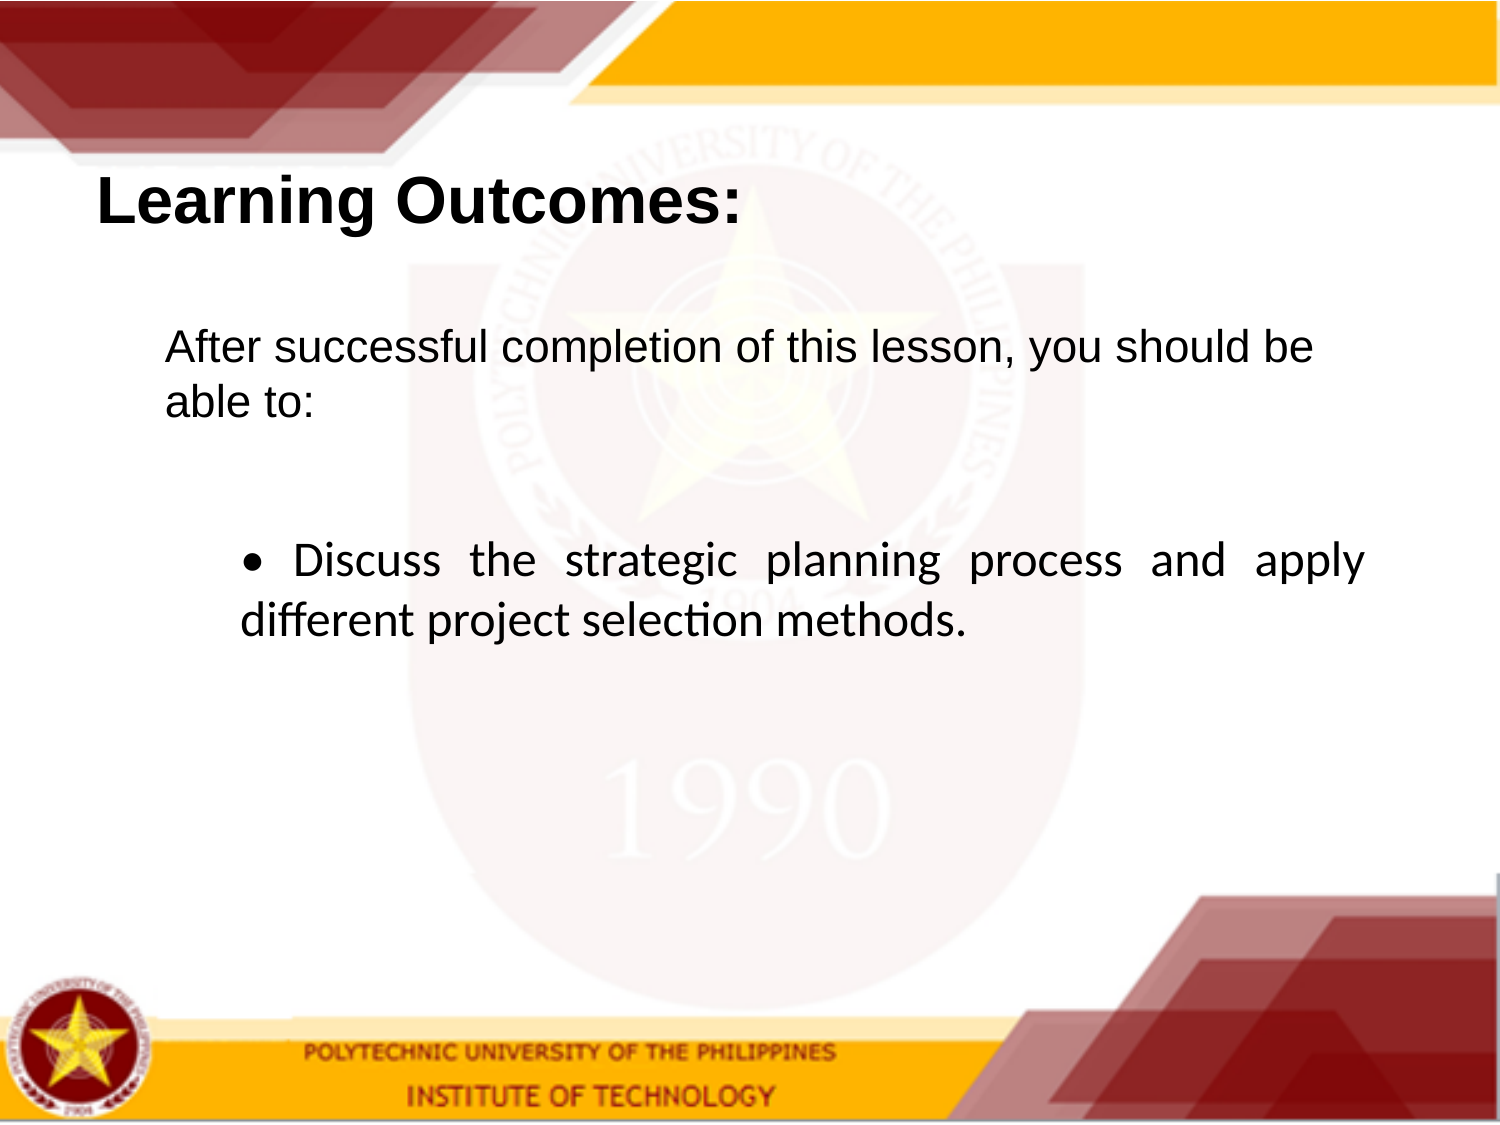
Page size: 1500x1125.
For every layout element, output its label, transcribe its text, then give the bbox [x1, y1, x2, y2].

picture [0, 1, 1500, 1125]
text_box • Discuss the strategic planning process and apply different project selection methods. [225, 519, 1381, 655]
text_box After successful completion of this lesson, you should be able to: [149, 309, 1350, 434]
text_box Learning Outcomes: [81, 149, 778, 245]
